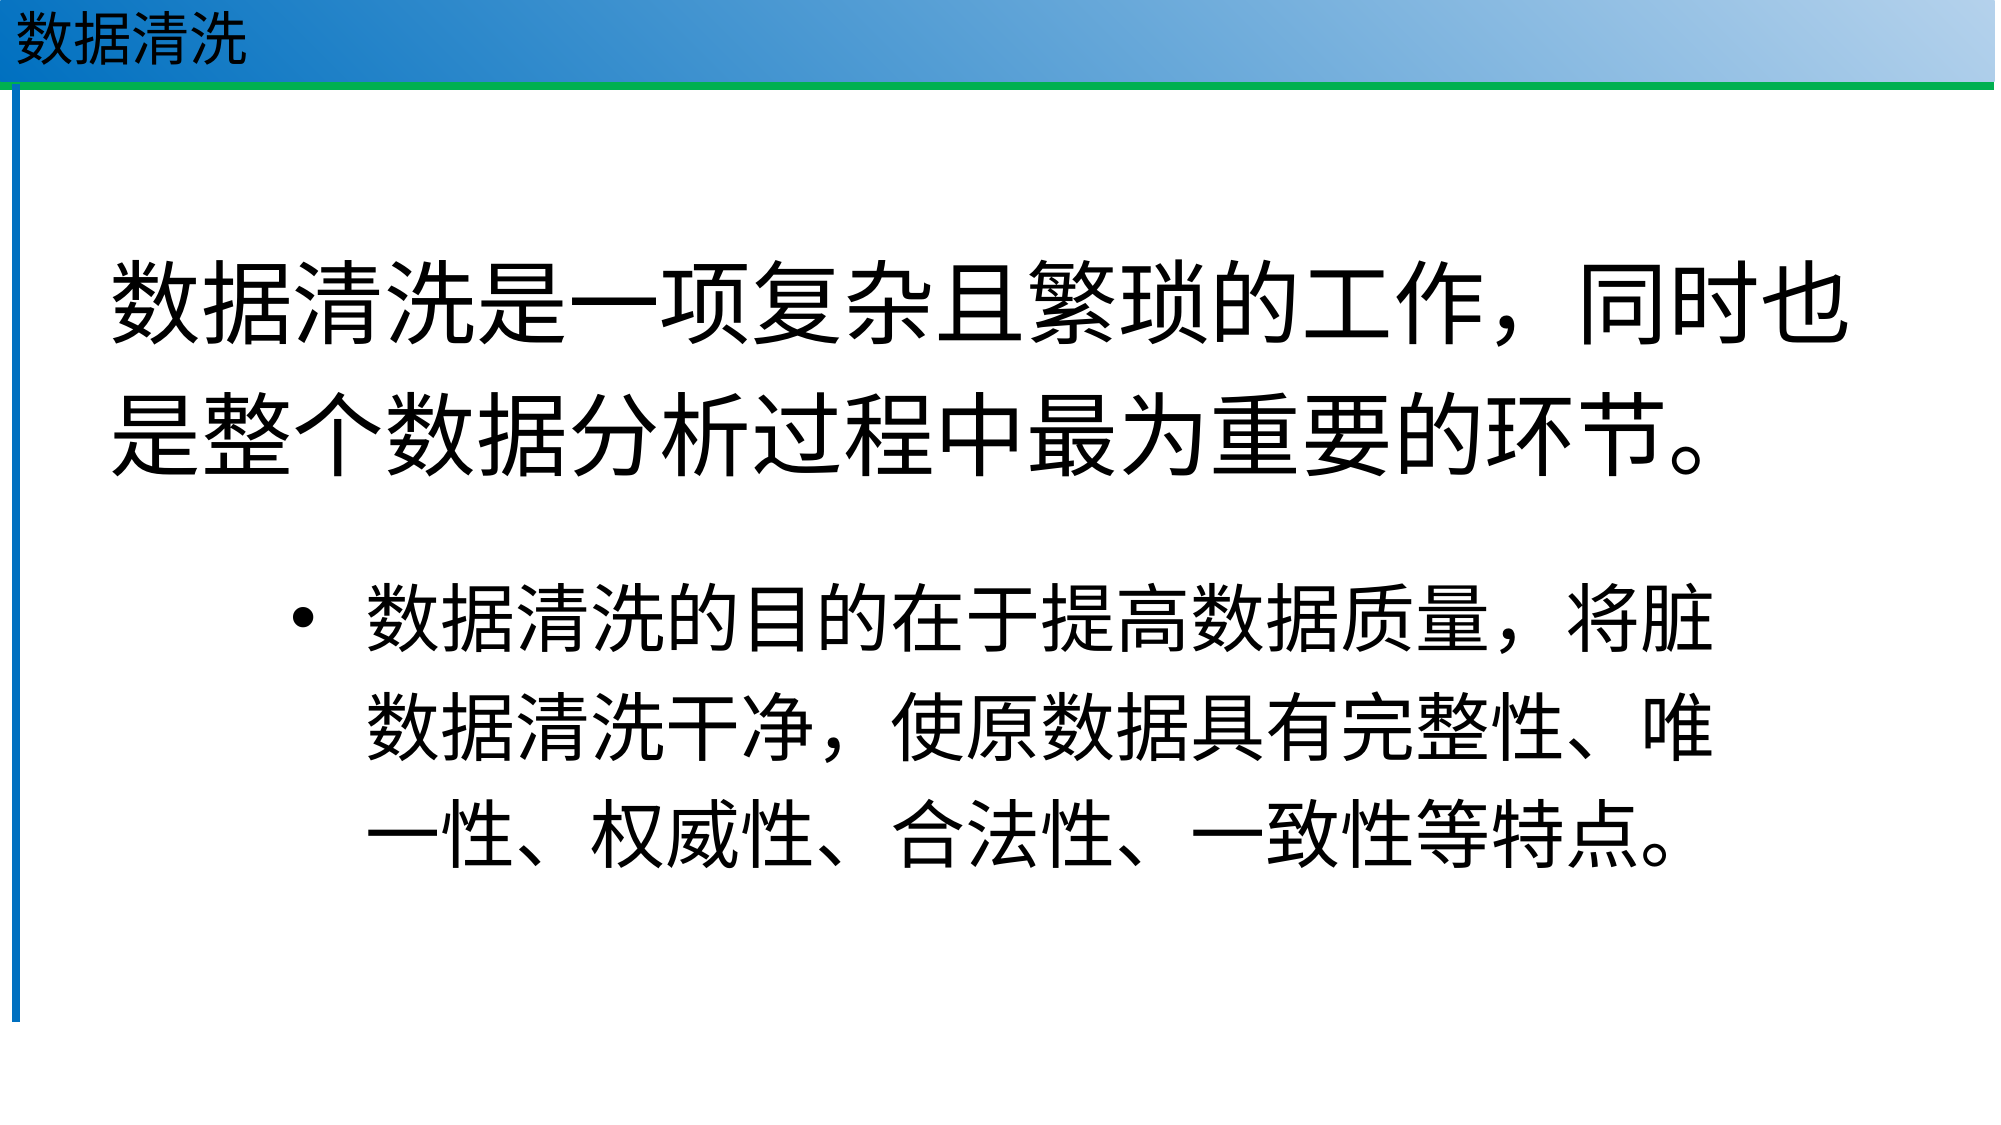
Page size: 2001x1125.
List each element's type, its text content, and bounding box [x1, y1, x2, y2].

text_box 数据清洗的目的在于提高数据质量，将脏数据清洗干净，使原数据具有完整性、唯一性、权威性、合法性、一致性等特点。 [276, 546, 1789, 886]
title 数据清洗 [0, 0, 1995, 82]
text_box 数据清洗是一项复杂且繁琐的工作，同时也是整个数据分析过程中最为重要的环节。 [94, 216, 1898, 496]
